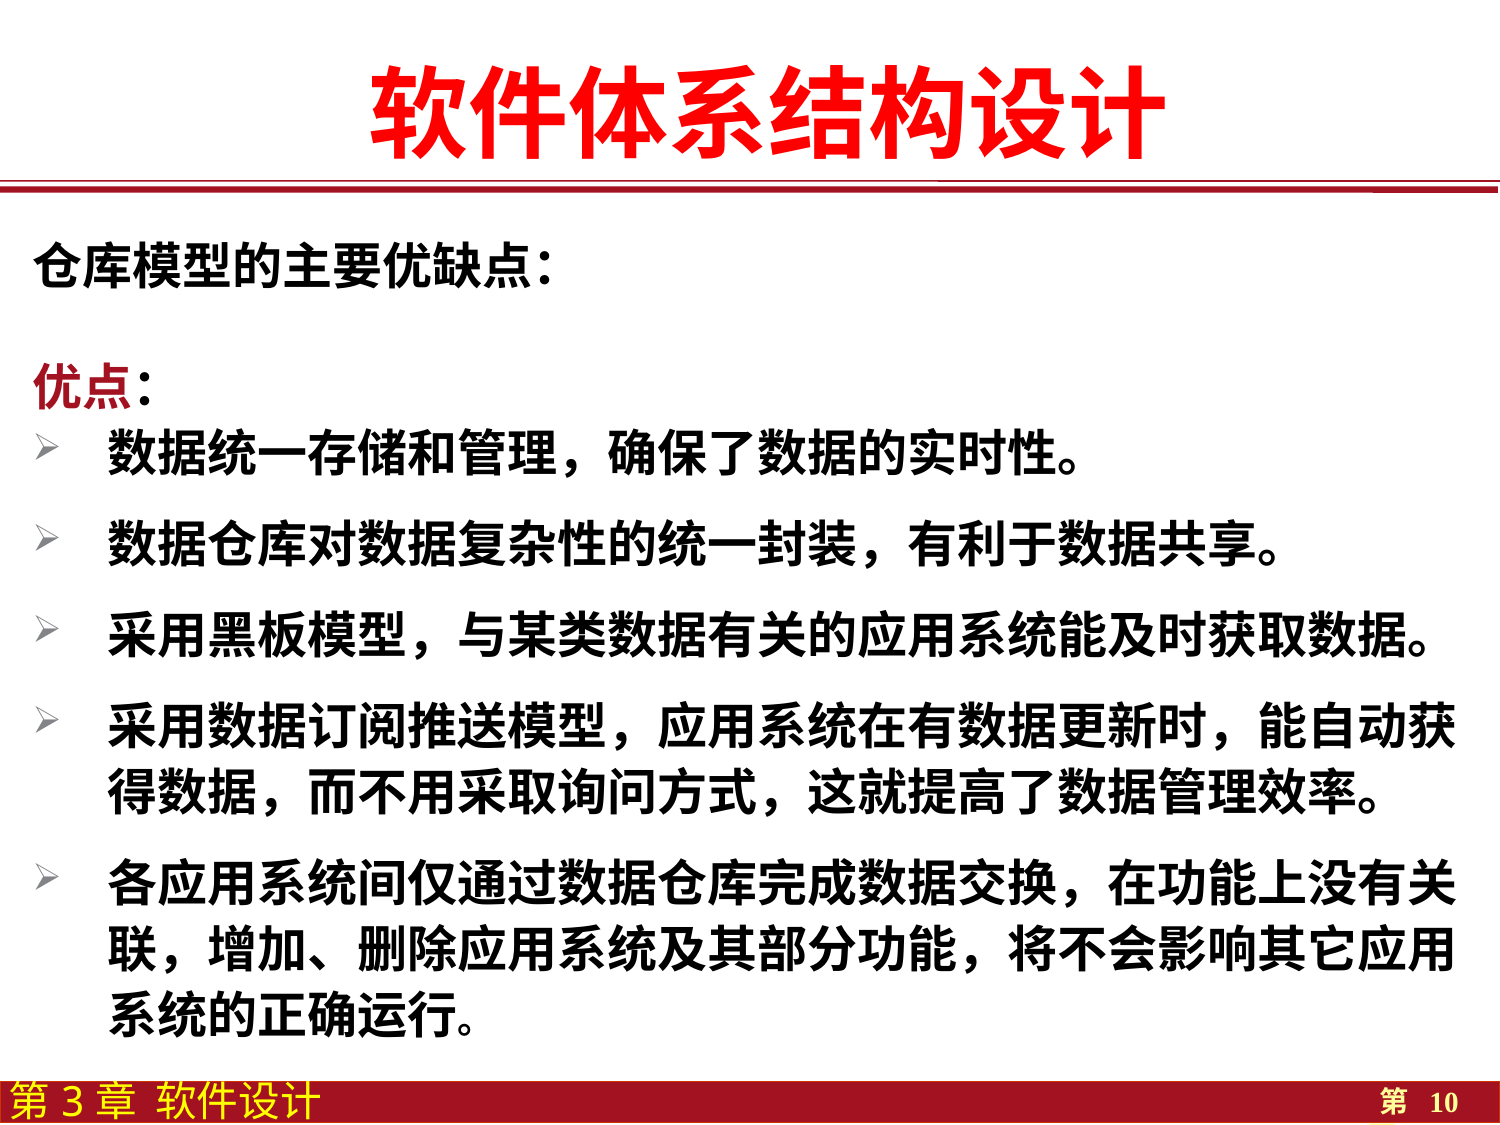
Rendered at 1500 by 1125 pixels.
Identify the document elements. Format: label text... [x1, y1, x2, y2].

text_box 仓库模型的主要优缺点： 优点： 数据统一存储和管理，确保了数据的实时性。 数据仓库对数据复杂性的统一封装，有利于数据共享。 采用黑板模型，与某类数据有关的应用系统能及时获取数据。 采用数据订阅推送模型，应用系统在有数据更新时，能自动获得数据，而不用采取询问方式，这就提高了数据管理效率。 各应用系统间仅通过数据仓库完成数据交换，在功能上没有关联，增加、删除应用系统及其部分功能，将不会影响其它应用系统的正确运行。 [17, 215, 1484, 1051]
text_box 软件体系结构设计 [349, 87, 1188, 154]
